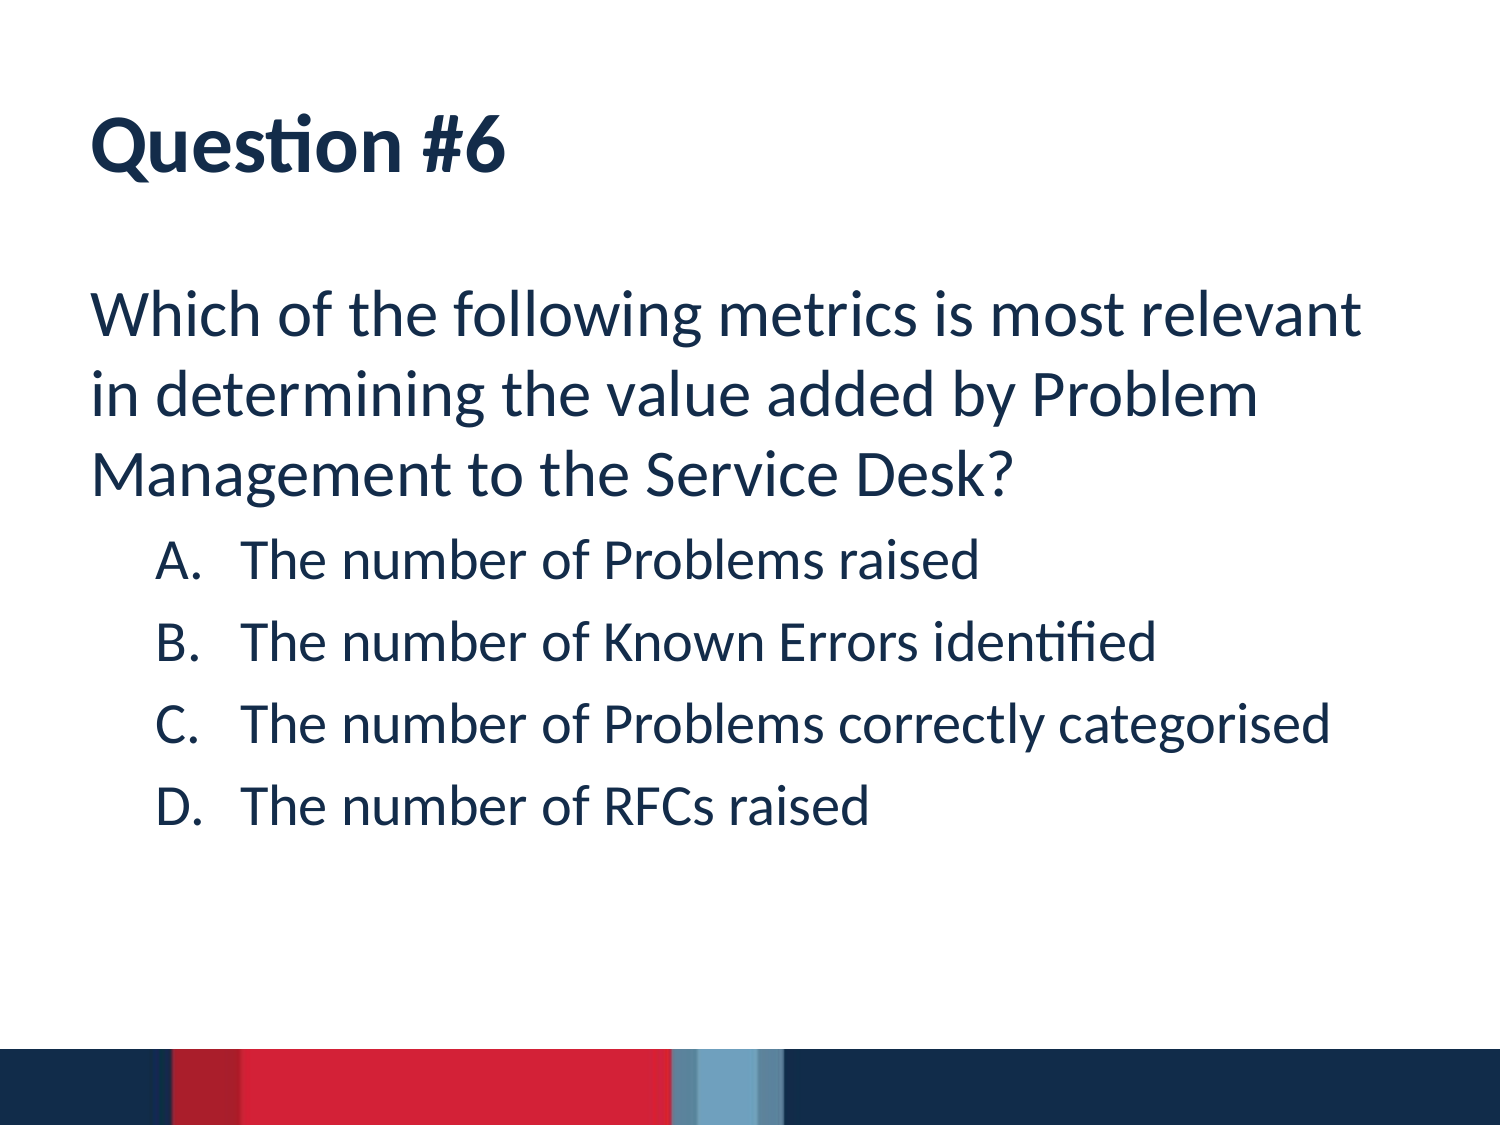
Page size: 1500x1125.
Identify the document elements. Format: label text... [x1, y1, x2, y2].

list Which of the following metrics is most relevant in determining the value added by Problem Management to the Service Desk? The number of Problems raised The number of Known Errors identified The number of Problems correctly categorised The number of RFCs raised [75, 262, 1425, 975]
picture [0, 1049, 1500, 1125]
title Question #6 [75, 45, 1425, 233]
